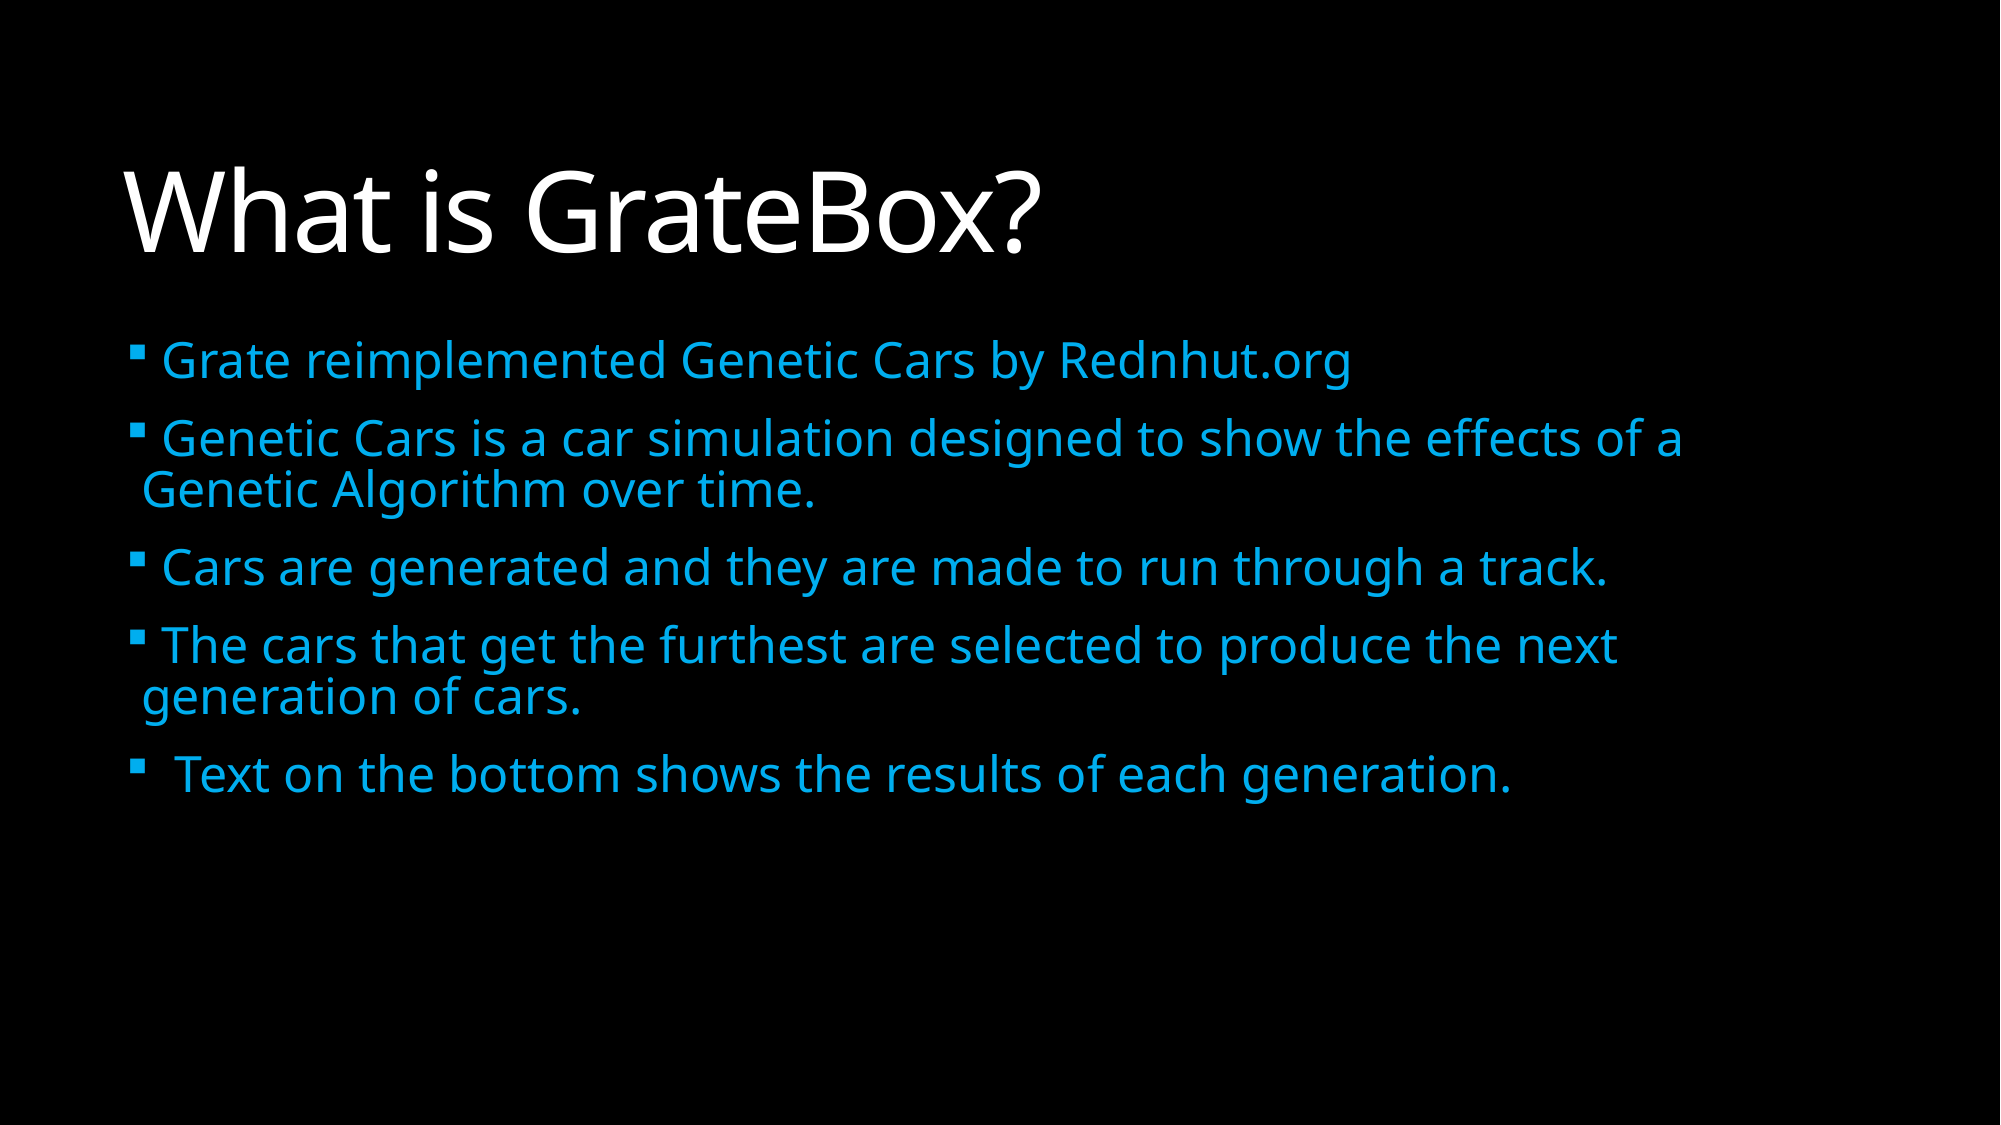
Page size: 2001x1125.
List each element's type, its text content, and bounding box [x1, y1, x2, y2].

list Grate reimplemented Genetic Cars by Rednhut.org Genetic Cars is a car simulation designed to show the effects of a Genetic Algorithm over time. Cars are generated and they are made to run through a track. The cars that get the furthest are selected to produce the next generation of cars. Text on the bottom shows the results of each generation. [111, 329, 1876, 948]
title What is GrateBox? [107, 81, 1875, 354]
